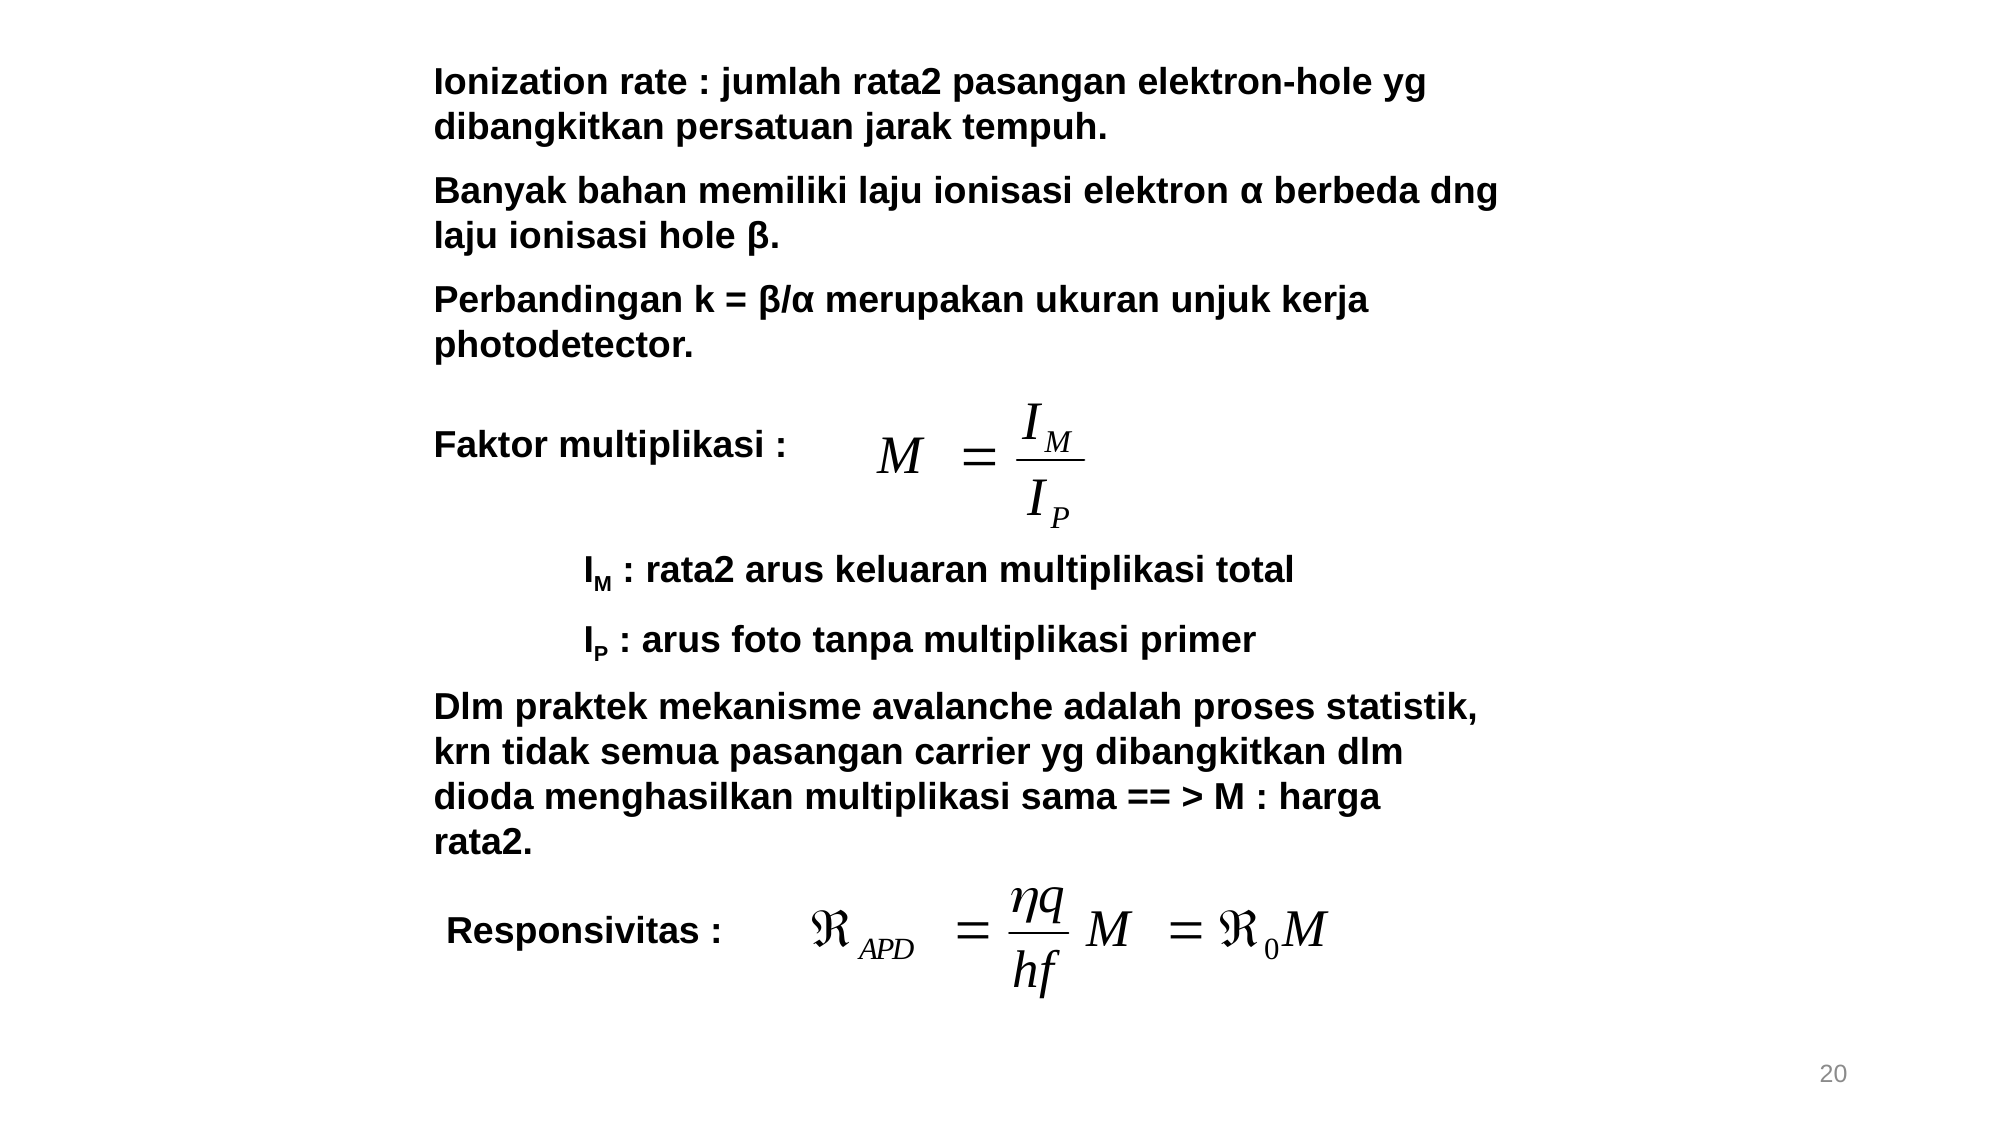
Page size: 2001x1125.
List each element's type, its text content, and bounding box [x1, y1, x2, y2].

text_box Responsivitas : [431, 898, 757, 959]
text_box IM : rata2 arus keluaran multiplikasi total IP : arus foto tanpa multiplikasi primer [568, 537, 1544, 674]
text_box Faktor multiplikasi : [418, 412, 807, 473]
text_box Ionization rate : jumlah rata2 pasangan elektron-hole yg dibangkitkan persatuan jarak tempuh. Banyak bahan memiliki laju ionisasi elektron α berbeda dng laju ionisasi hole β. Perbandingan k = β/α merupakan ukuran unjuk kerja photodetector. [418, 49, 1582, 373]
slide_number 20 [1412, 1042, 1863, 1103]
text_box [868, 387, 1094, 541]
text_box Dlm praktek mekanisme avalanche adalah proses statistik, krn tidak semua pasangan carrier yg dibangkitkan dlm dioda menghasilkan multiplikasi sama == > M : harga rata2. [418, 674, 1507, 870]
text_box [806, 862, 1344, 1008]
